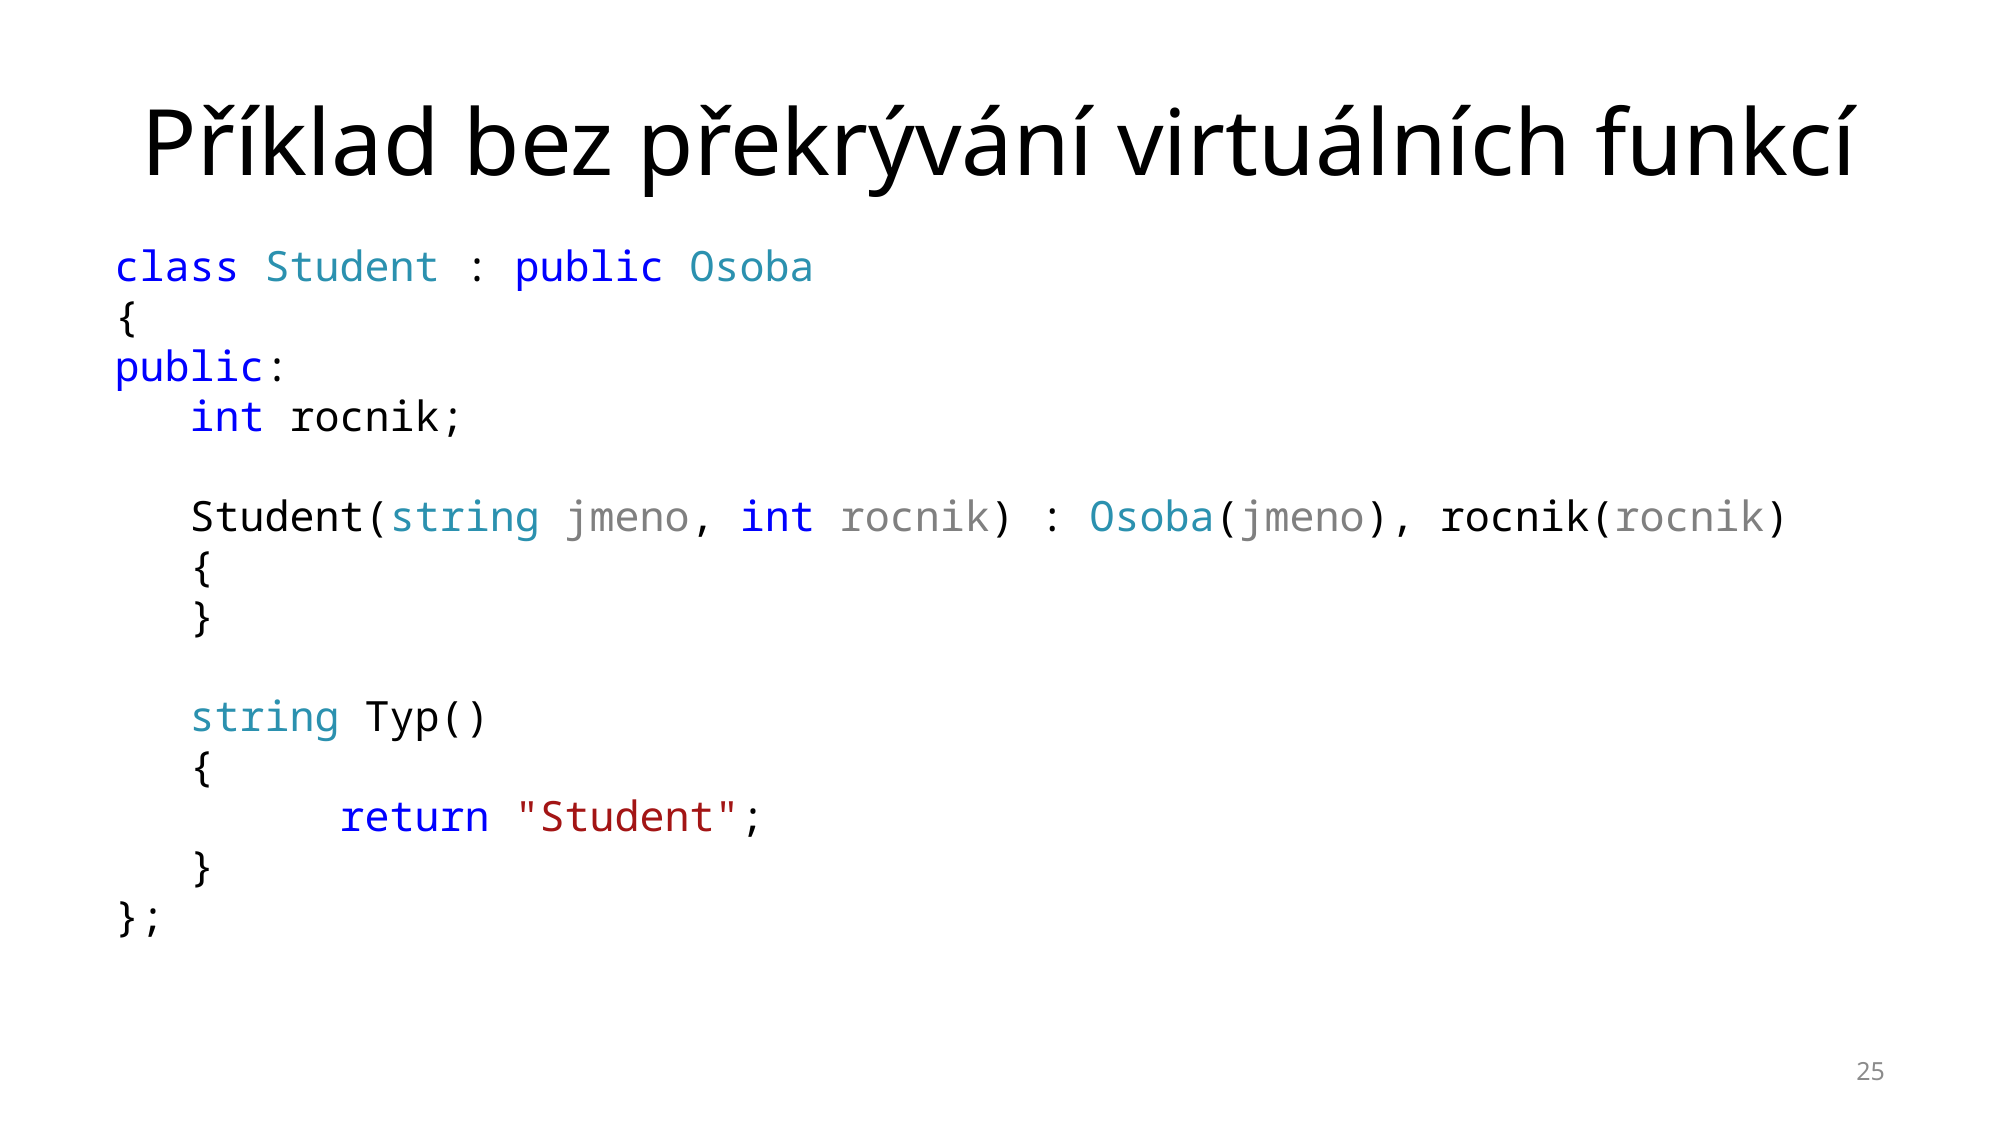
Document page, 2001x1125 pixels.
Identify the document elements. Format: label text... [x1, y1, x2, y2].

title Příklad bez překrývání virtuálních funkcí [99, 45, 1900, 232]
slide_number 25 [1433, 1042, 1900, 1103]
text_box class Student : public Osoba { public: int rocnik; Student(string jmeno, int rocnik) : Osoba(jmeno), rocnik(rocnik) { } string Typ() { return "Student"; } }; [99, 232, 1900, 948]
